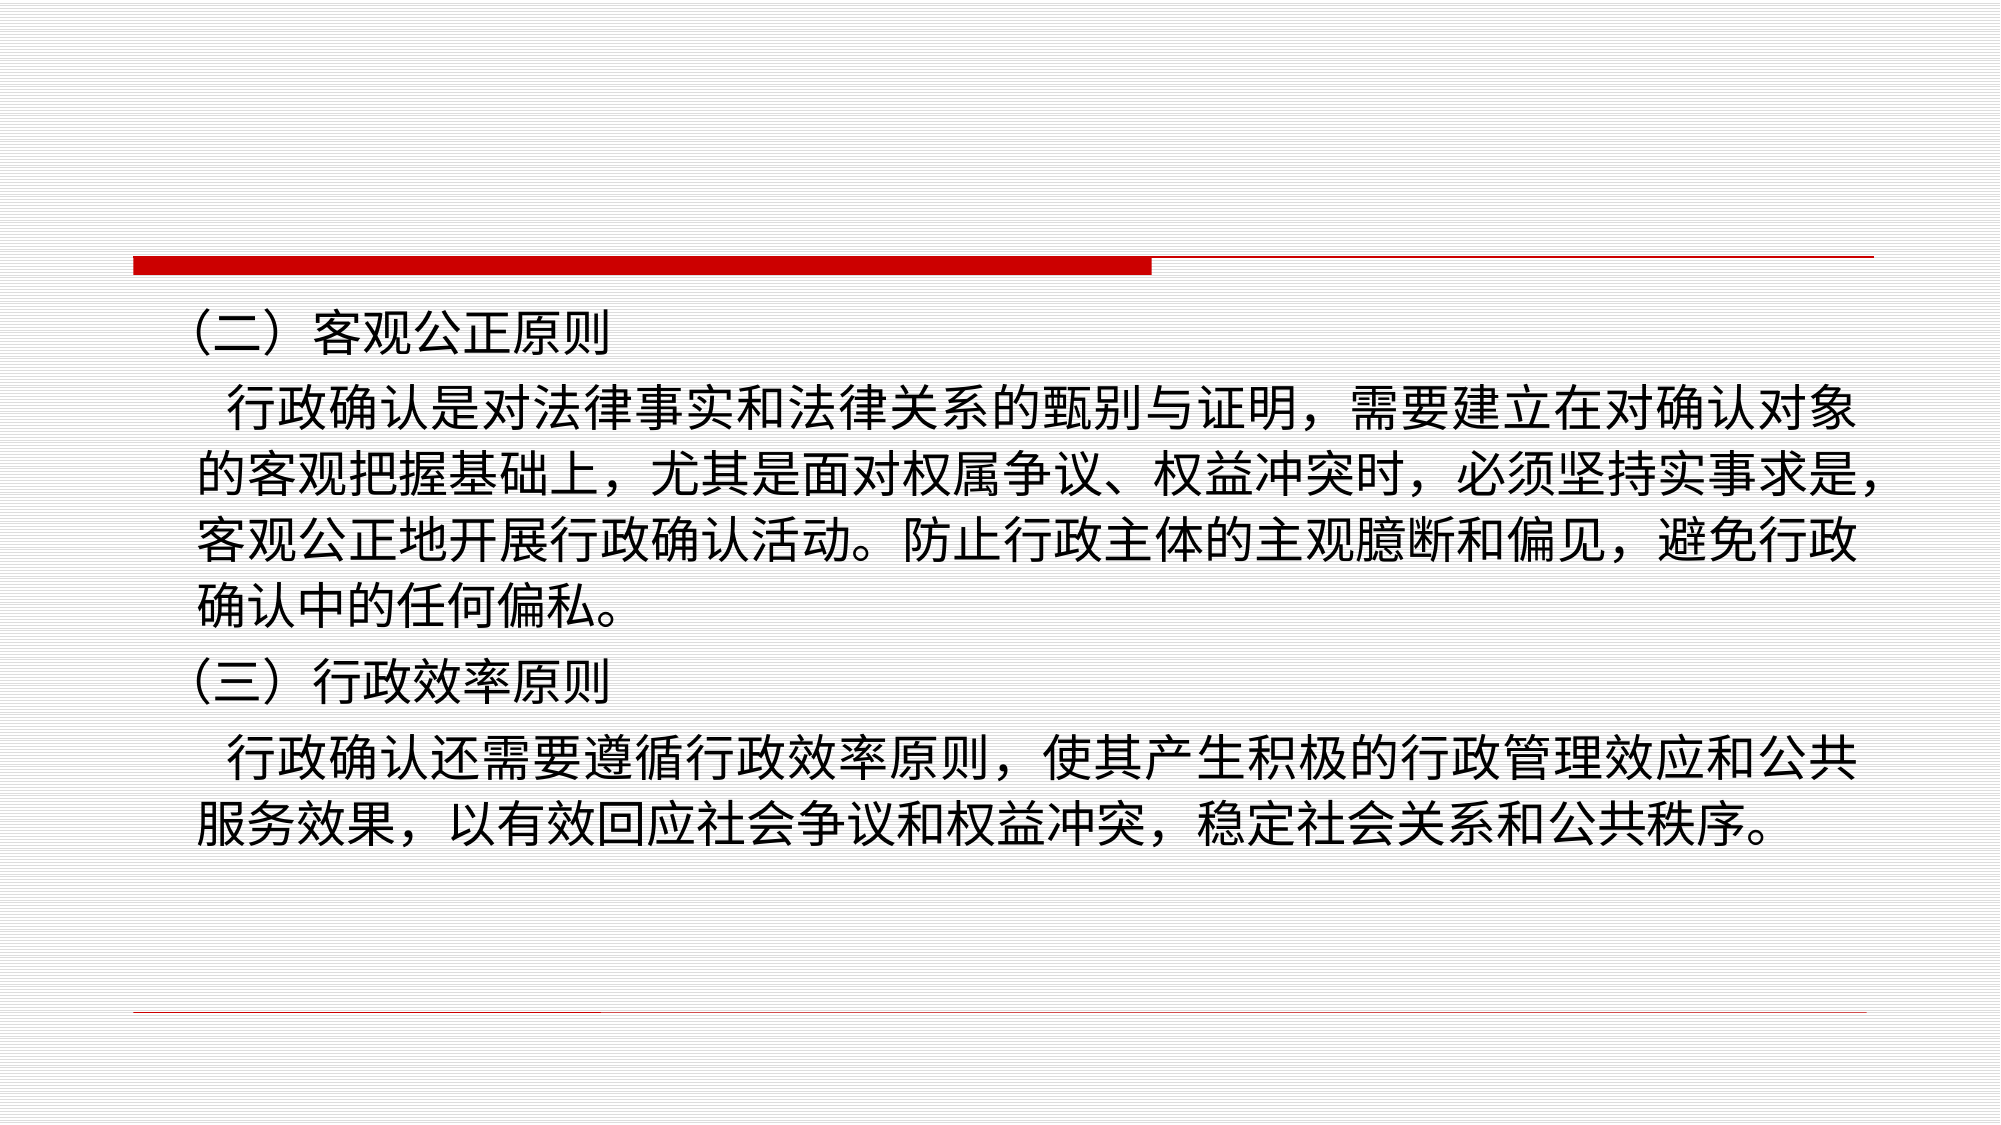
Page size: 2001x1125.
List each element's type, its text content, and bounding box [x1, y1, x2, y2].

list （二）客观公正原则 行政确认是对法律事实和法律关系的甄别与证明，需要建立在对确认对象的客观把握基础上，尤其是面对权属争议、权益冲突时，必须坚持实事求是，客观公正地开展行政确认活动。防止行政主体的主观臆断和偏见，避免行政确认中的任何偏私。 （三）行政效率原则 行政确认还需要遵循行政效率原则，使其产生积极的行政管理效应和公共服务效果，以有效回应社会争议和权益冲突，稳定社会关系和公共秩序。 [123, 287, 1875, 988]
